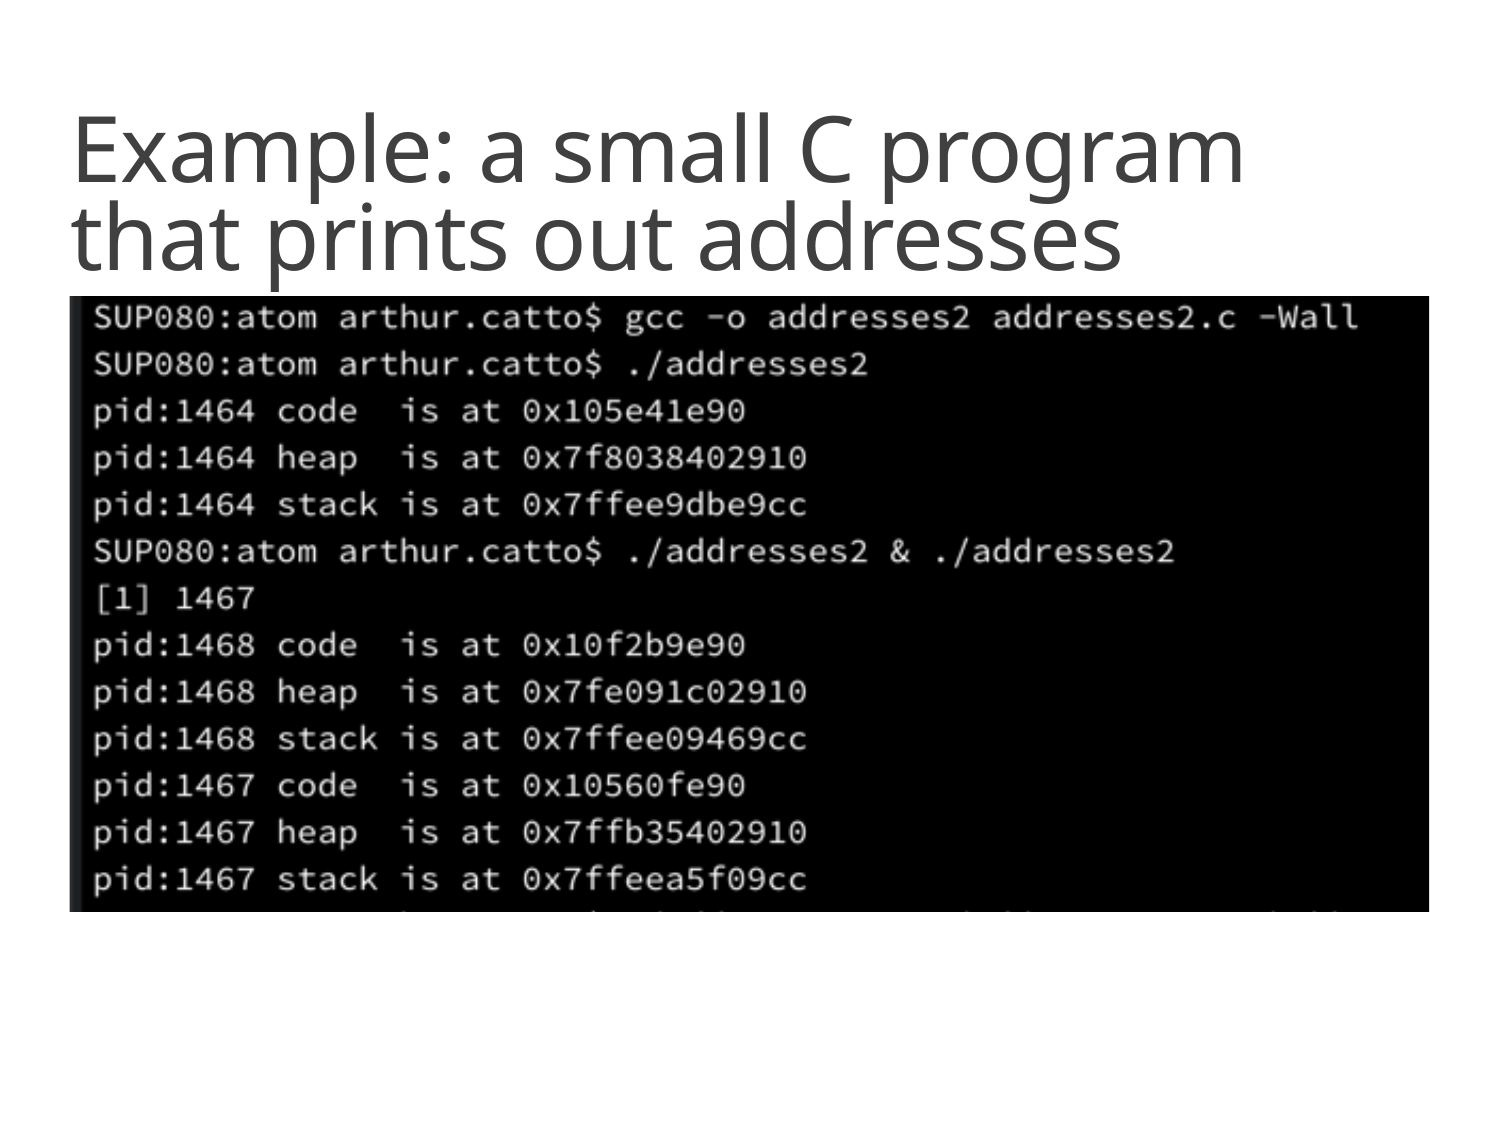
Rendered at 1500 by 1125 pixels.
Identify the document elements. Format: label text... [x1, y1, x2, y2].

title Example: a small C program that prints out addresses [70, 106, 1430, 239]
picture [69, 296, 1430, 912]
